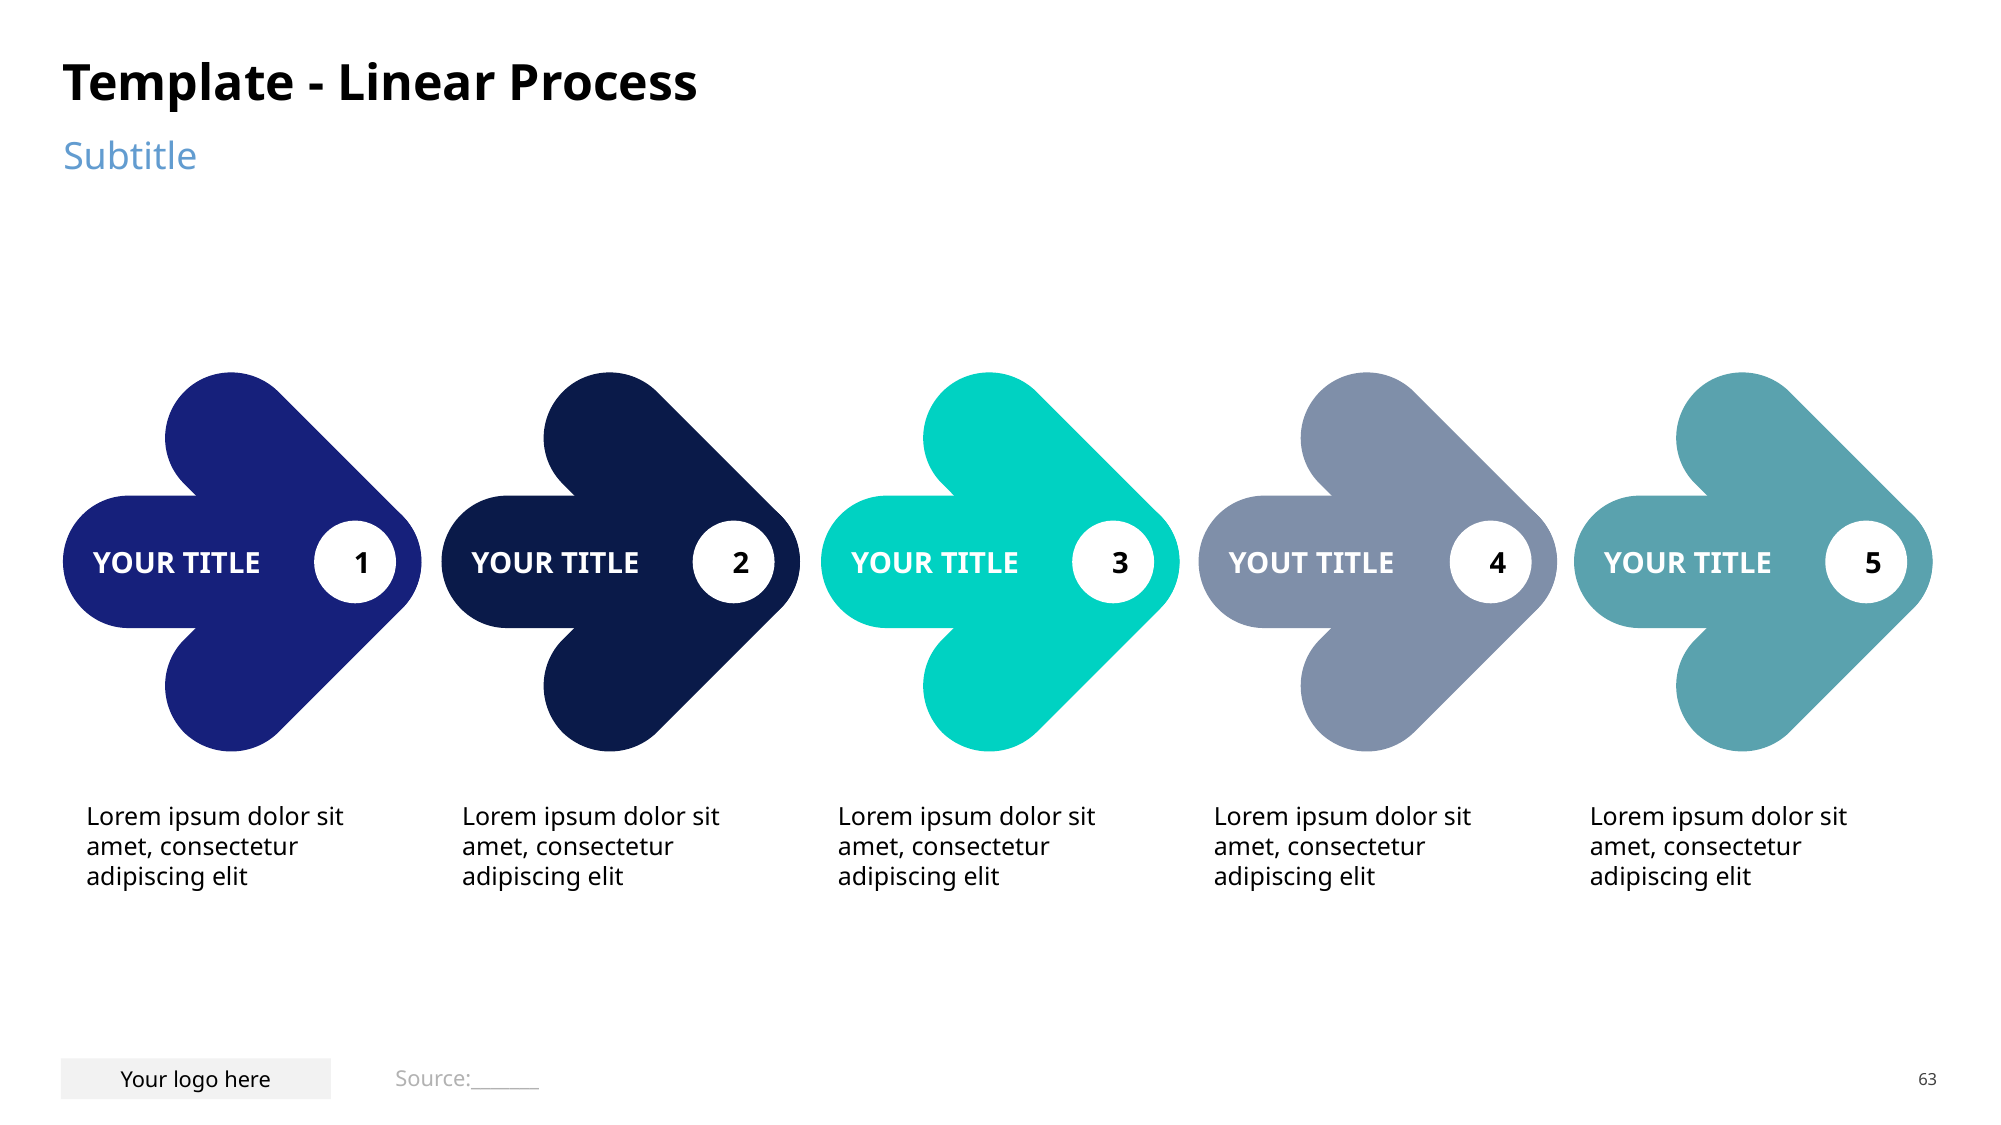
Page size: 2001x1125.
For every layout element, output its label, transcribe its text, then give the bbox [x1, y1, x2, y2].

text_box Lorem ipsum dolor sit amet, consectetur adipiscing elit [1213, 800, 1512, 891]
text_box Lorem ipsum dolor sit amet, consectetur adipiscing elit [462, 800, 760, 891]
list Subtitle [63, 143, 1937, 227]
text_box Lorem ipsum dolor sit amet, consectetur adipiscing elit [837, 800, 1136, 891]
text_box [62, 366, 428, 758]
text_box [821, 366, 1186, 758]
title Template - Linear Process [63, 62, 1937, 143]
text_box Lorem ipsum dolor sit amet, consectetur adipiscing elit [1589, 800, 1887, 891]
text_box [441, 366, 807, 758]
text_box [1574, 366, 1939, 758]
text_box Lorem ipsum dolor sit amet, consectetur adipiscing elit [86, 800, 384, 891]
footer Source:_______ [380, 1059, 1340, 1100]
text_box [1198, 366, 1564, 758]
